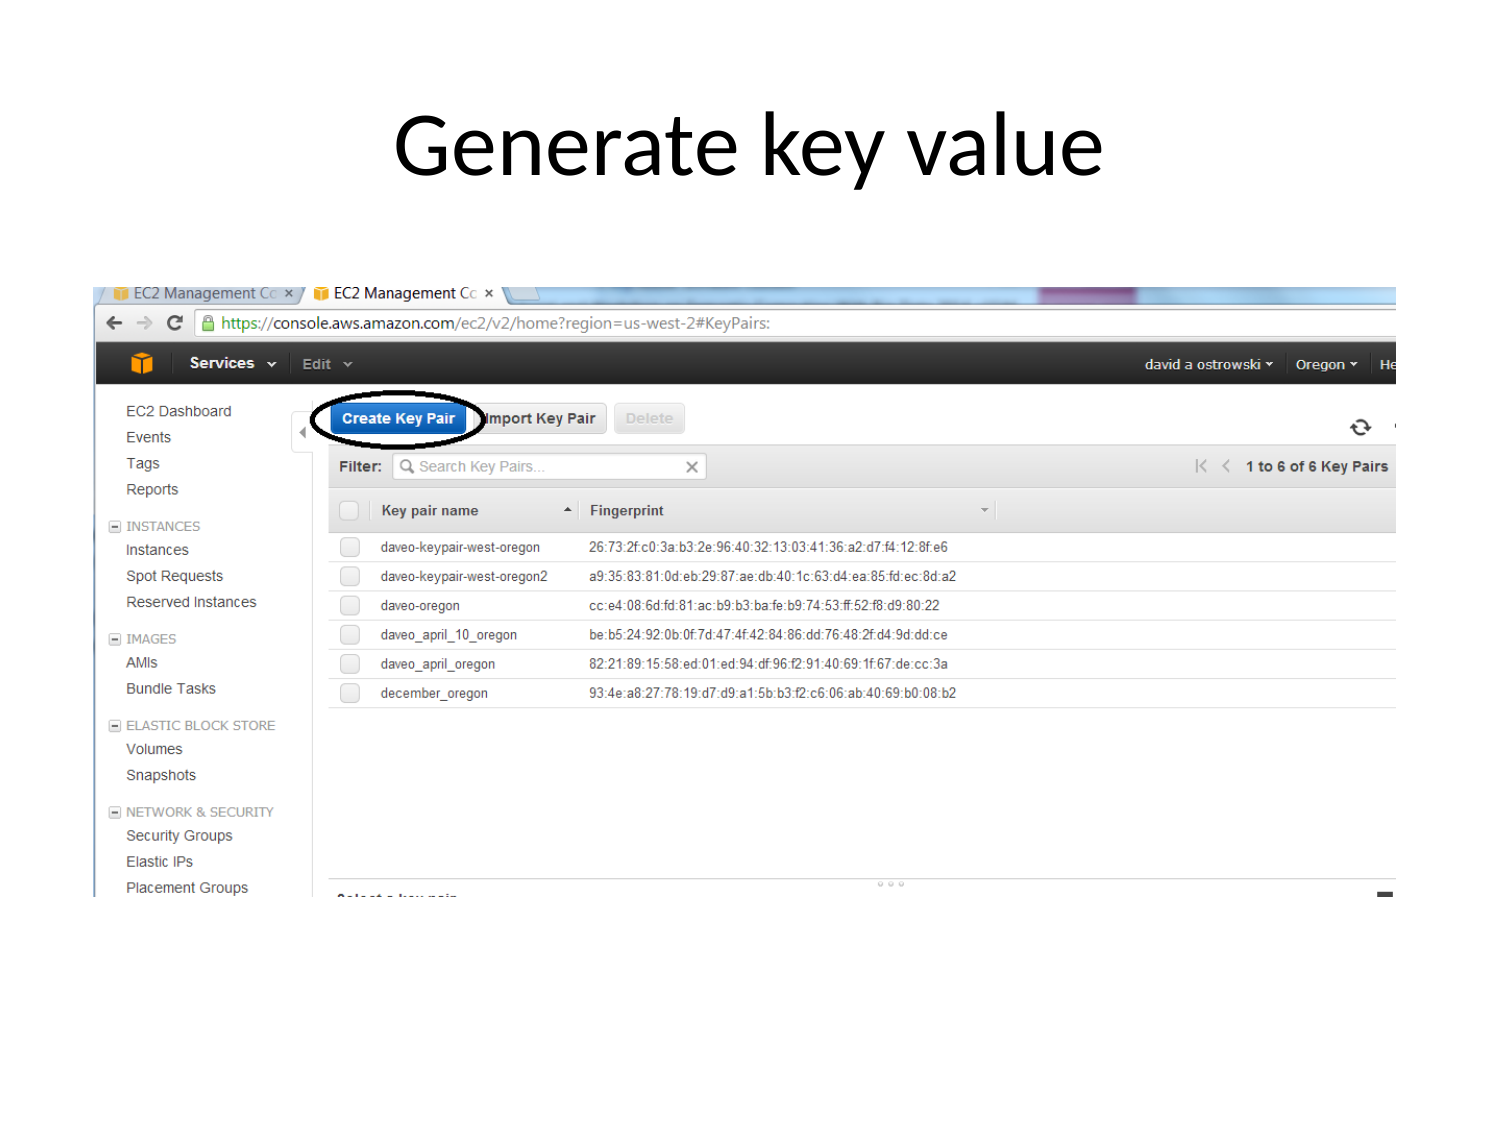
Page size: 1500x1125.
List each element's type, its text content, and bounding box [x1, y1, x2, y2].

title Generate key value [75, 45, 1425, 233]
picture [93, 287, 1396, 898]
